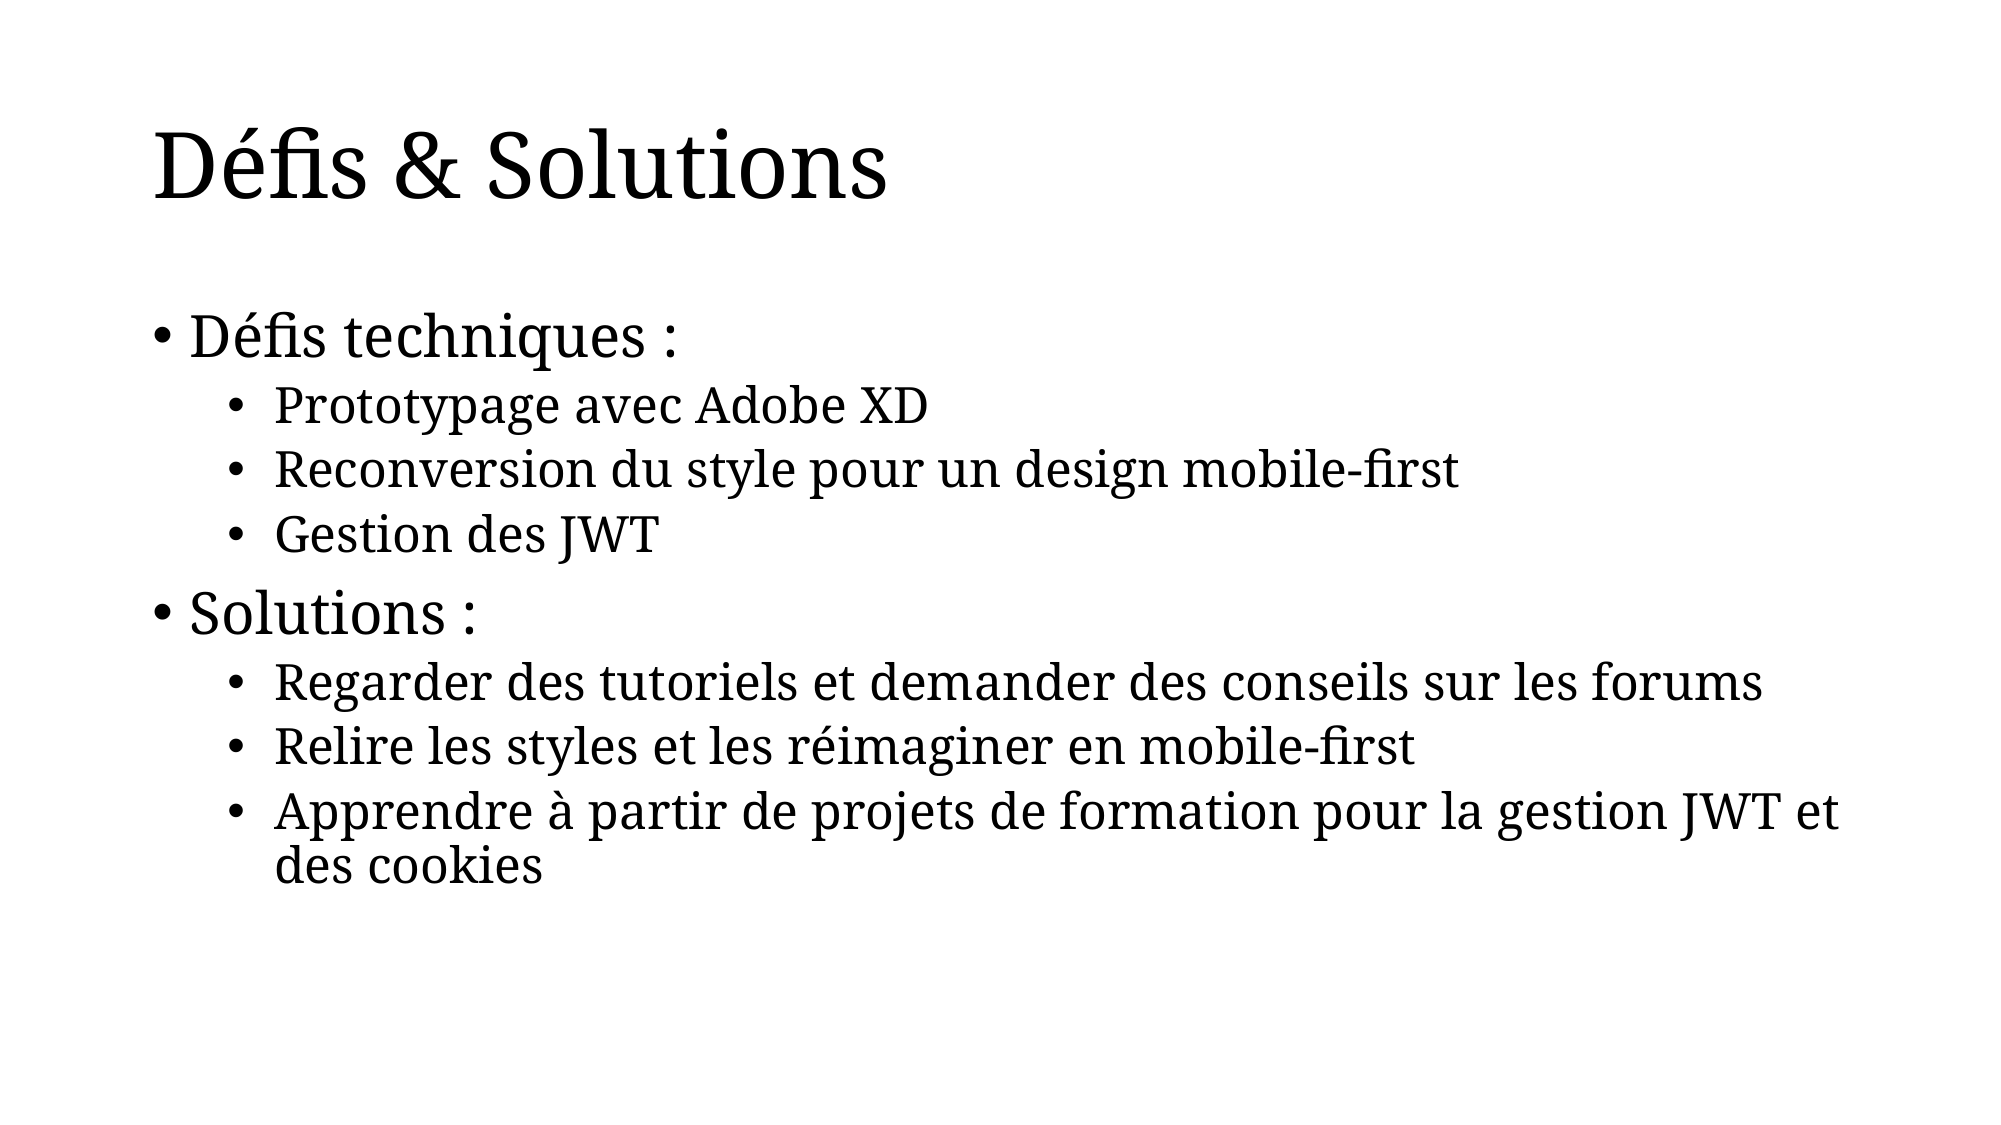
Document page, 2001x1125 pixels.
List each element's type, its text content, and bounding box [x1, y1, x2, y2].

list Défis techniques : Prototypage avec Adobe XD Reconversion du style pour un design mobile-first Gestion des JWT Solutions : Regarder des tutoriels et demander des conseils sur les forums Relire les styles et les réimaginer en mobile-first Apprendre à partir de projets de formation pour la gestion JWT et des cookies [137, 299, 1863, 1014]
title Défis & Solutions [137, 59, 1863, 278]
